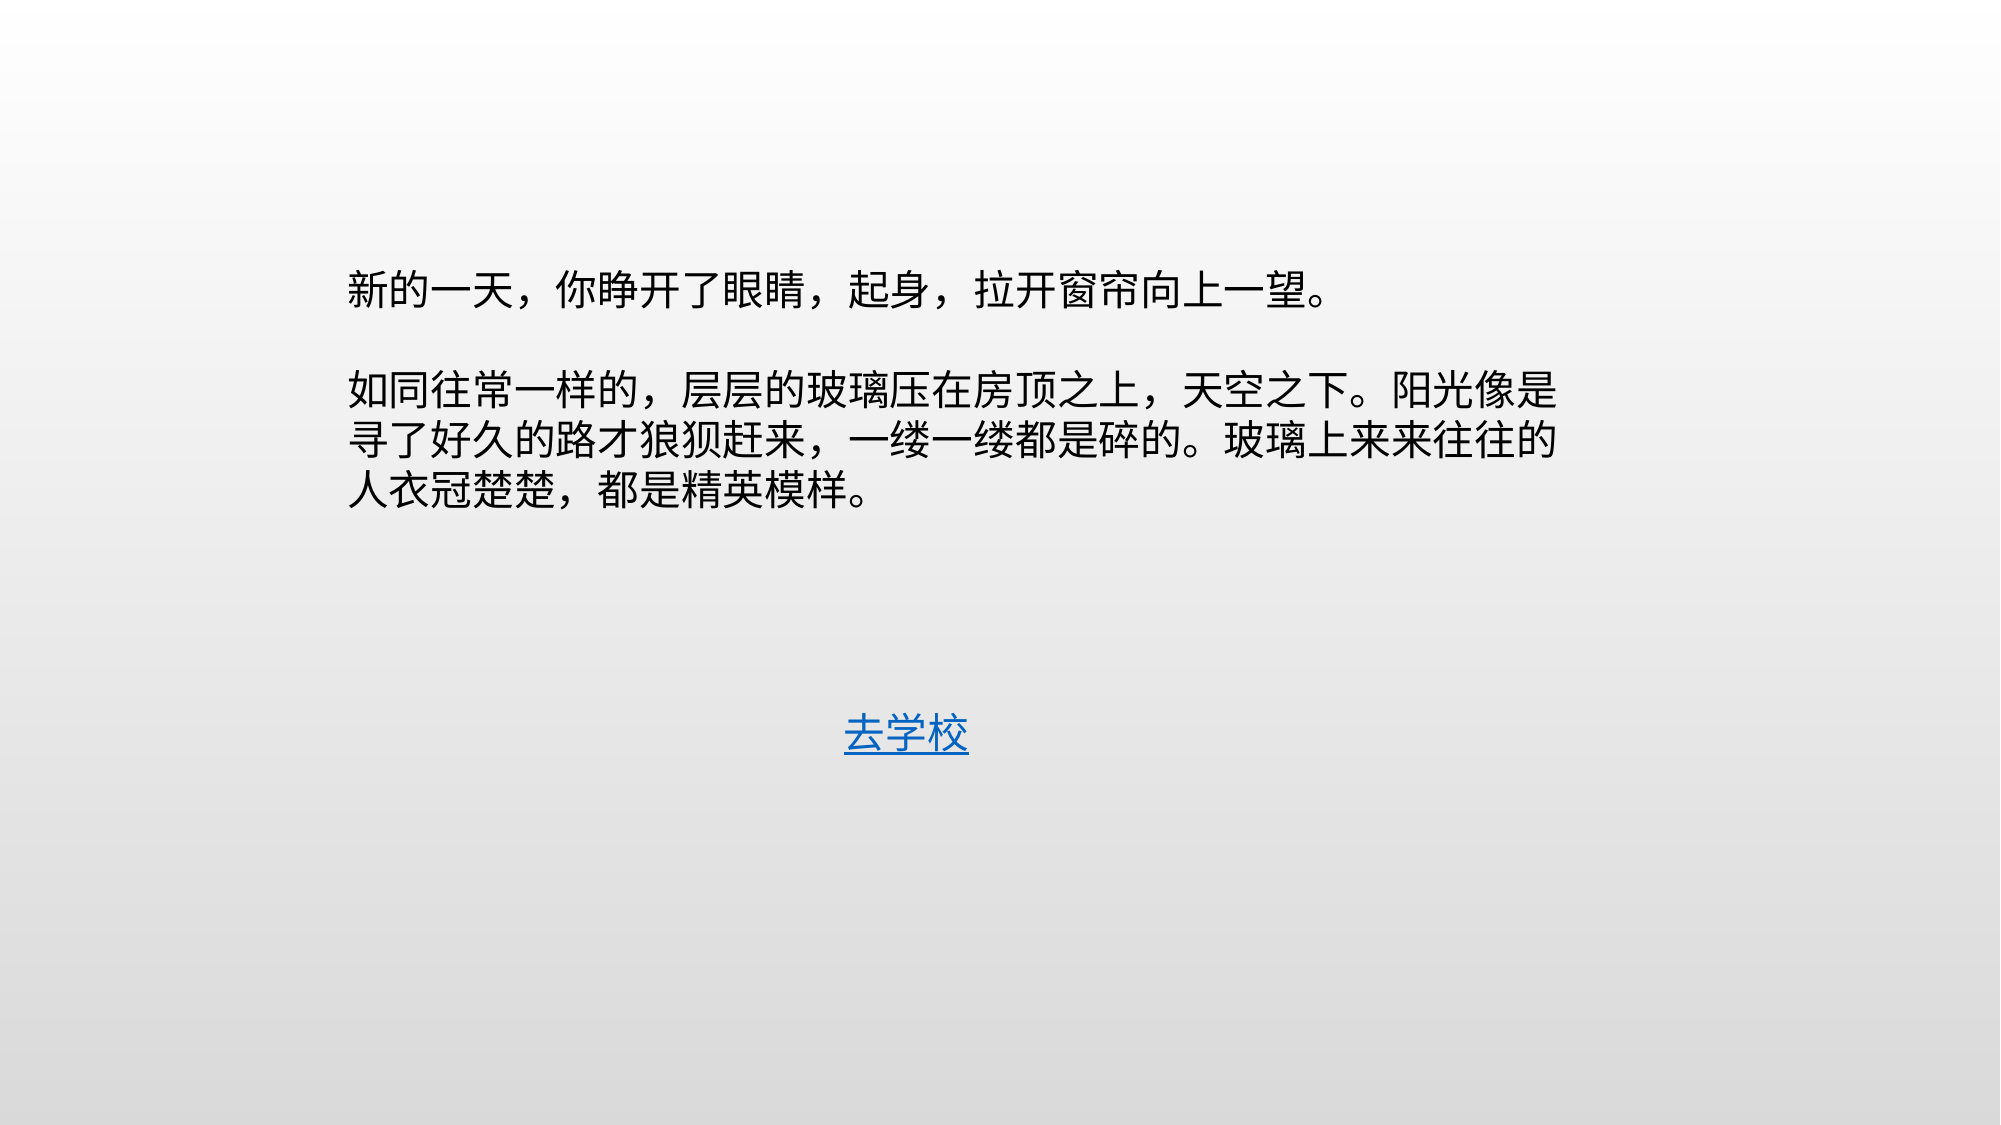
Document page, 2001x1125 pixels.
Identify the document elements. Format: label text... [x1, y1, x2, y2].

text_box 去学校 [575, 699, 1238, 775]
text_box 新的一天，你睁开了眼睛，起身，拉开窗帘向上一望。 如同往常一样的，层层的玻璃压在房顶之上，天空之下。阳光像是寻了好久的路才狼狈赶来，一缕一缕都是碎的。玻璃上来来往往的人衣冠楚楚，都是精英模样。 [332, 256, 1609, 572]
